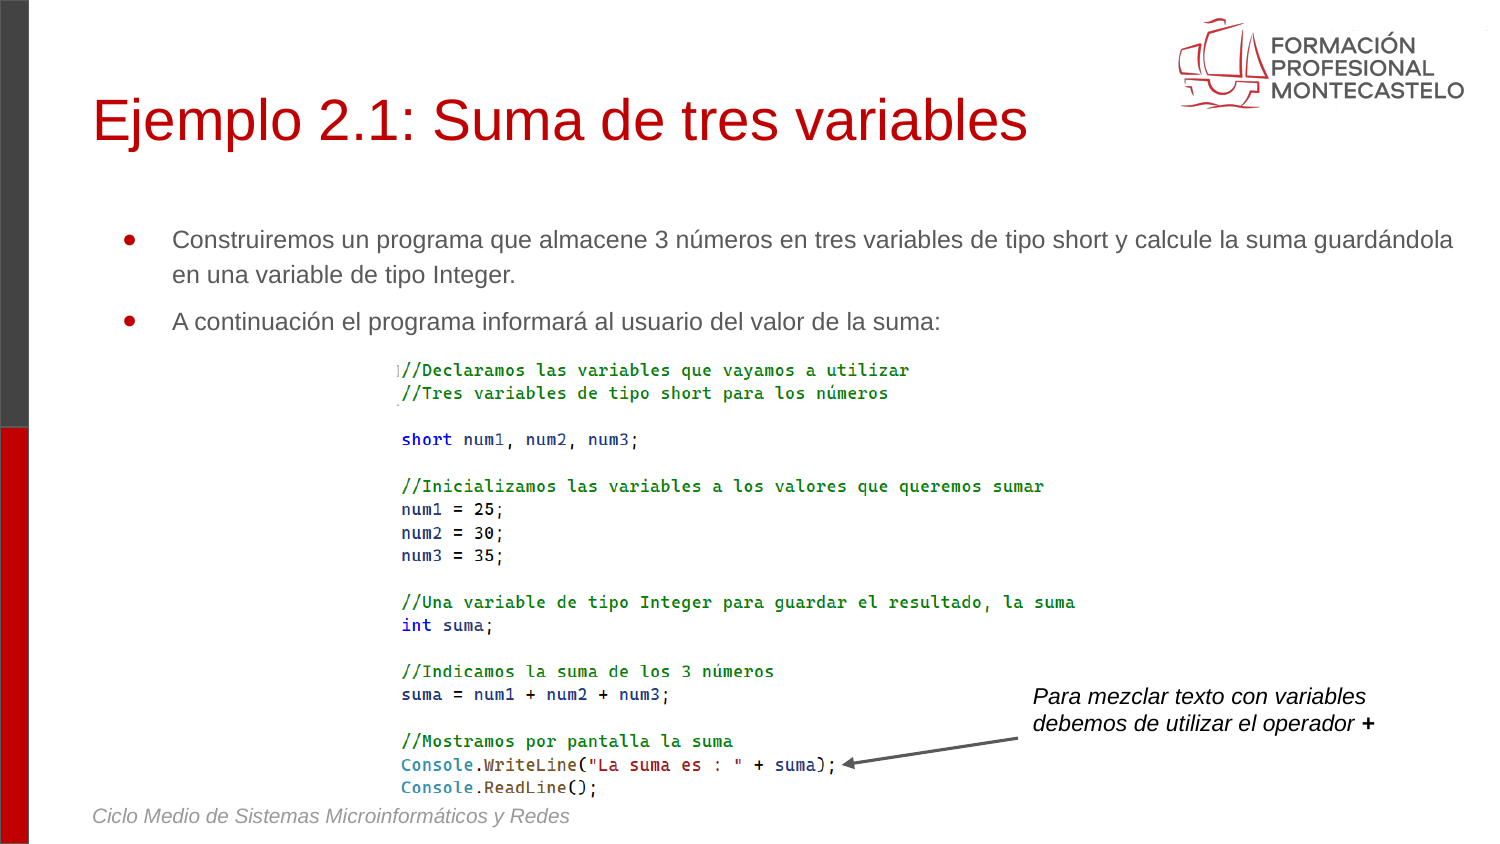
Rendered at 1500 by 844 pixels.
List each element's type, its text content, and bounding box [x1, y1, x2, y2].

title Ejemplo 2.1: Suma de tres variables [77, 72, 1449, 167]
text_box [841, 737, 1019, 766]
picture [397, 360, 1103, 803]
picture [1161, 16, 1500, 111]
text_box Para mezclar texto con variables debemos de utilizar el operador + [1109, 666, 1465, 765]
list Construiremos un programa que almacene 3 números en tres variables de tipo short y calcule la suma guardándola en una variable de tipo Integer. A continuación el programa informará al usuario del valor de la suma: [82, 204, 1480, 765]
